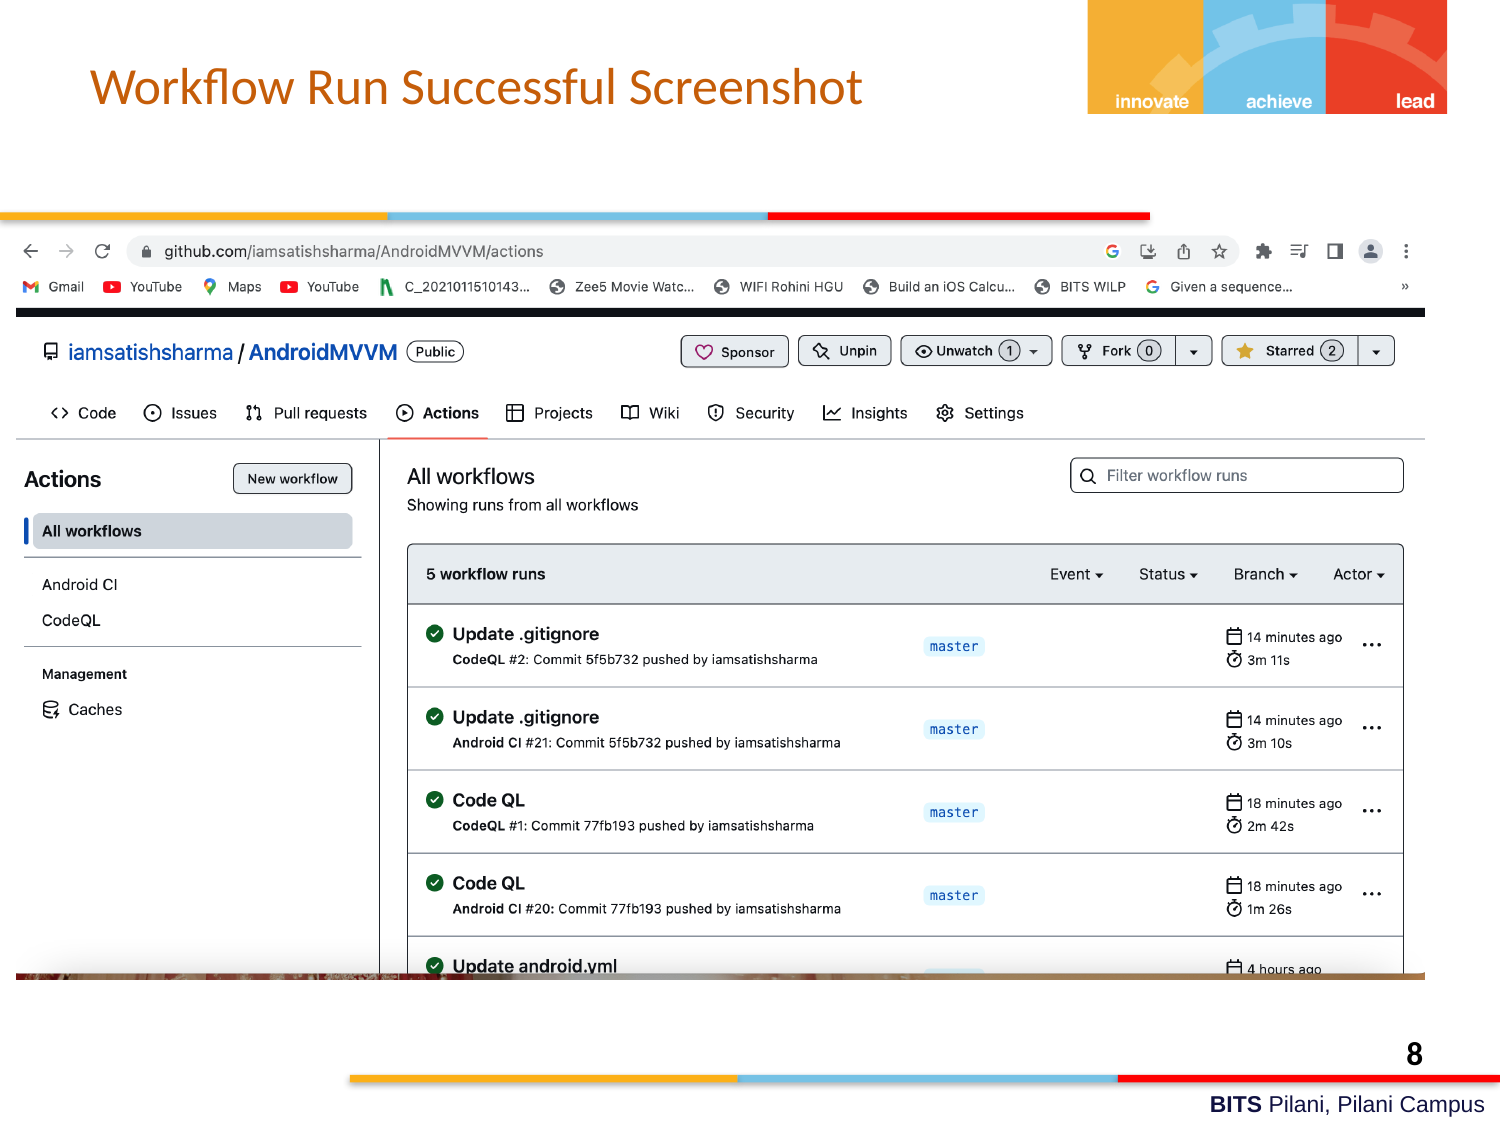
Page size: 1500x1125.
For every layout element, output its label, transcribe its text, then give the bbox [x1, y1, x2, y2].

picture [1087, 0, 1448, 114]
slide_number 8 [1391, 1024, 1425, 1085]
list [15, 232, 1426, 980]
title Workflow Run Successful Screenshot [75, 45, 1057, 170]
